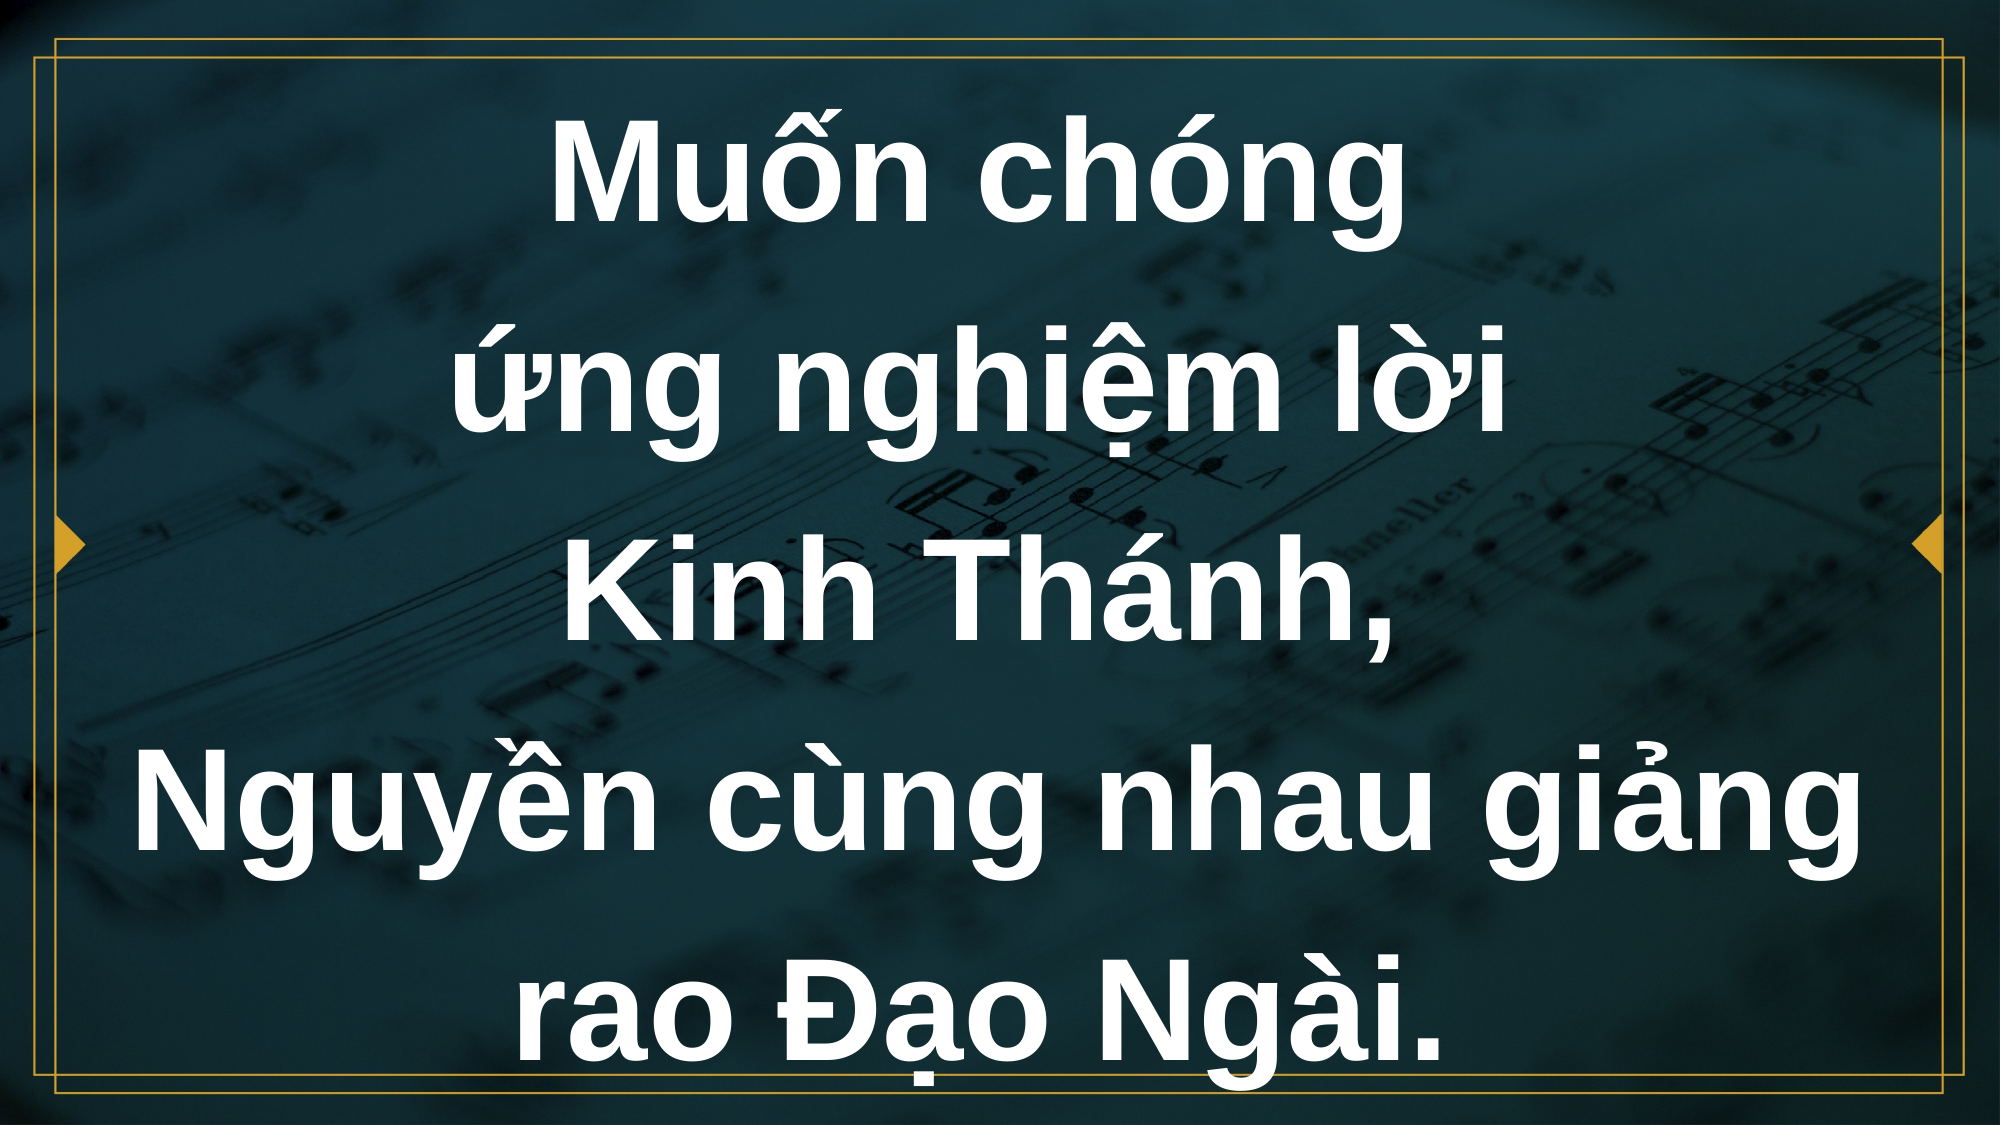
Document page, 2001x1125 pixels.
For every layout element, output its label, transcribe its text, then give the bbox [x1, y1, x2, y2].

picture [0, 0, 2000, 1125]
title Muốn chóng ứng nghiệm lời Kinh Thánh, Nguyền cùng nhau giảng rao Đạo Ngài. [55, 53, 1945, 1077]
